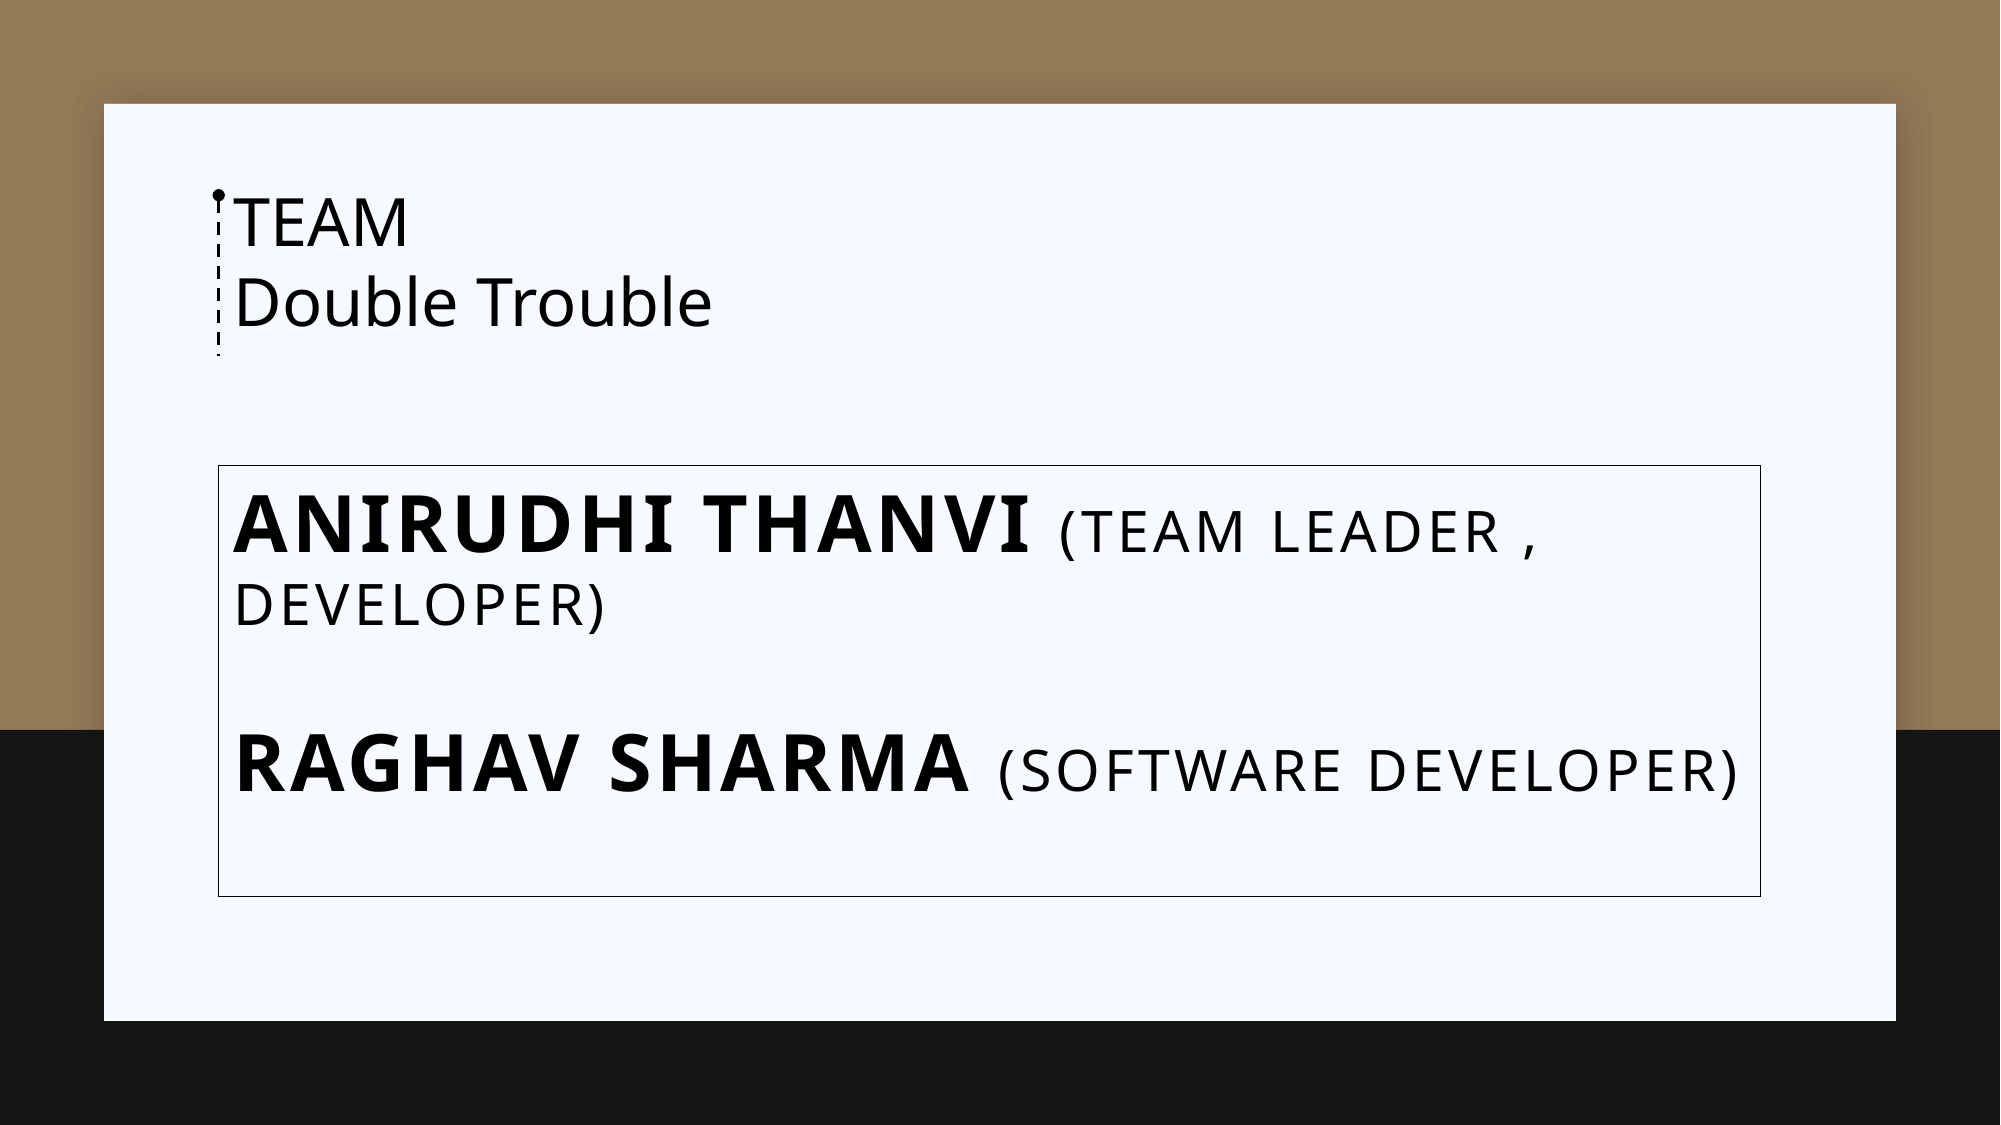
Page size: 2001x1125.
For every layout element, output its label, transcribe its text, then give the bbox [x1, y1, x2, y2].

text_box TEAM Double Trouble [218, 172, 1219, 347]
subtitle ANIRUDHI tHANVI (Team Leader , Developer) RAGHAV SHARMA (Software Developer) [218, 465, 1761, 897]
